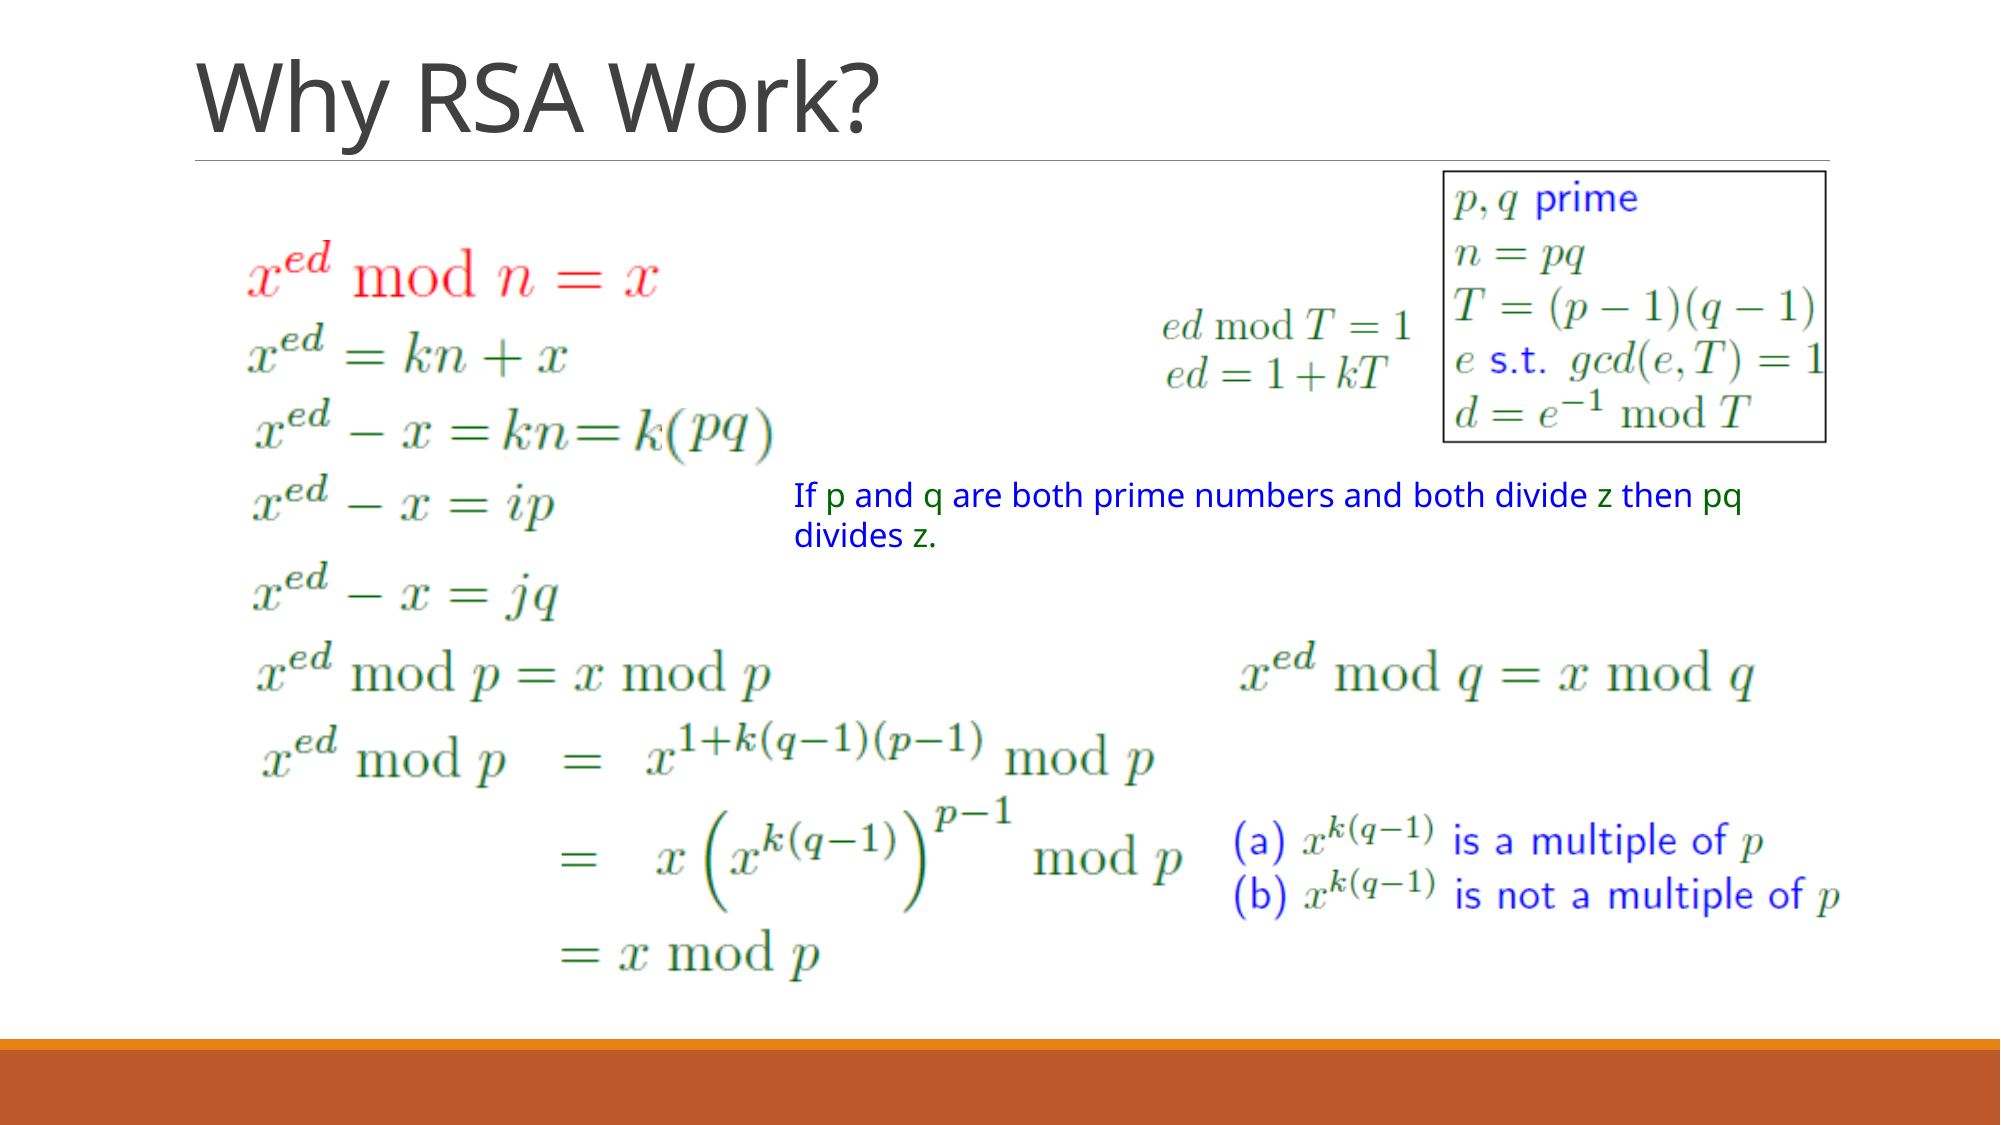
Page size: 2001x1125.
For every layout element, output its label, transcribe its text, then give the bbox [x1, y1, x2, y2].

picture [1437, 163, 1831, 449]
title Why RSA Work? [180, 47, 1830, 160]
picture [572, 415, 624, 448]
picture [1230, 809, 1845, 924]
text_box If p and q are both prime numbers and both divide z then pq divides z. [779, 466, 1844, 562]
picture [1161, 303, 1412, 345]
picture [1163, 351, 1396, 396]
picture [239, 240, 666, 302]
picture [1233, 638, 1760, 709]
picture [251, 472, 562, 626]
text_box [239, 394, 577, 458]
picture [625, 399, 776, 470]
picture [256, 719, 1188, 917]
picture [560, 922, 829, 989]
picture [249, 638, 776, 707]
picture [239, 320, 574, 381]
